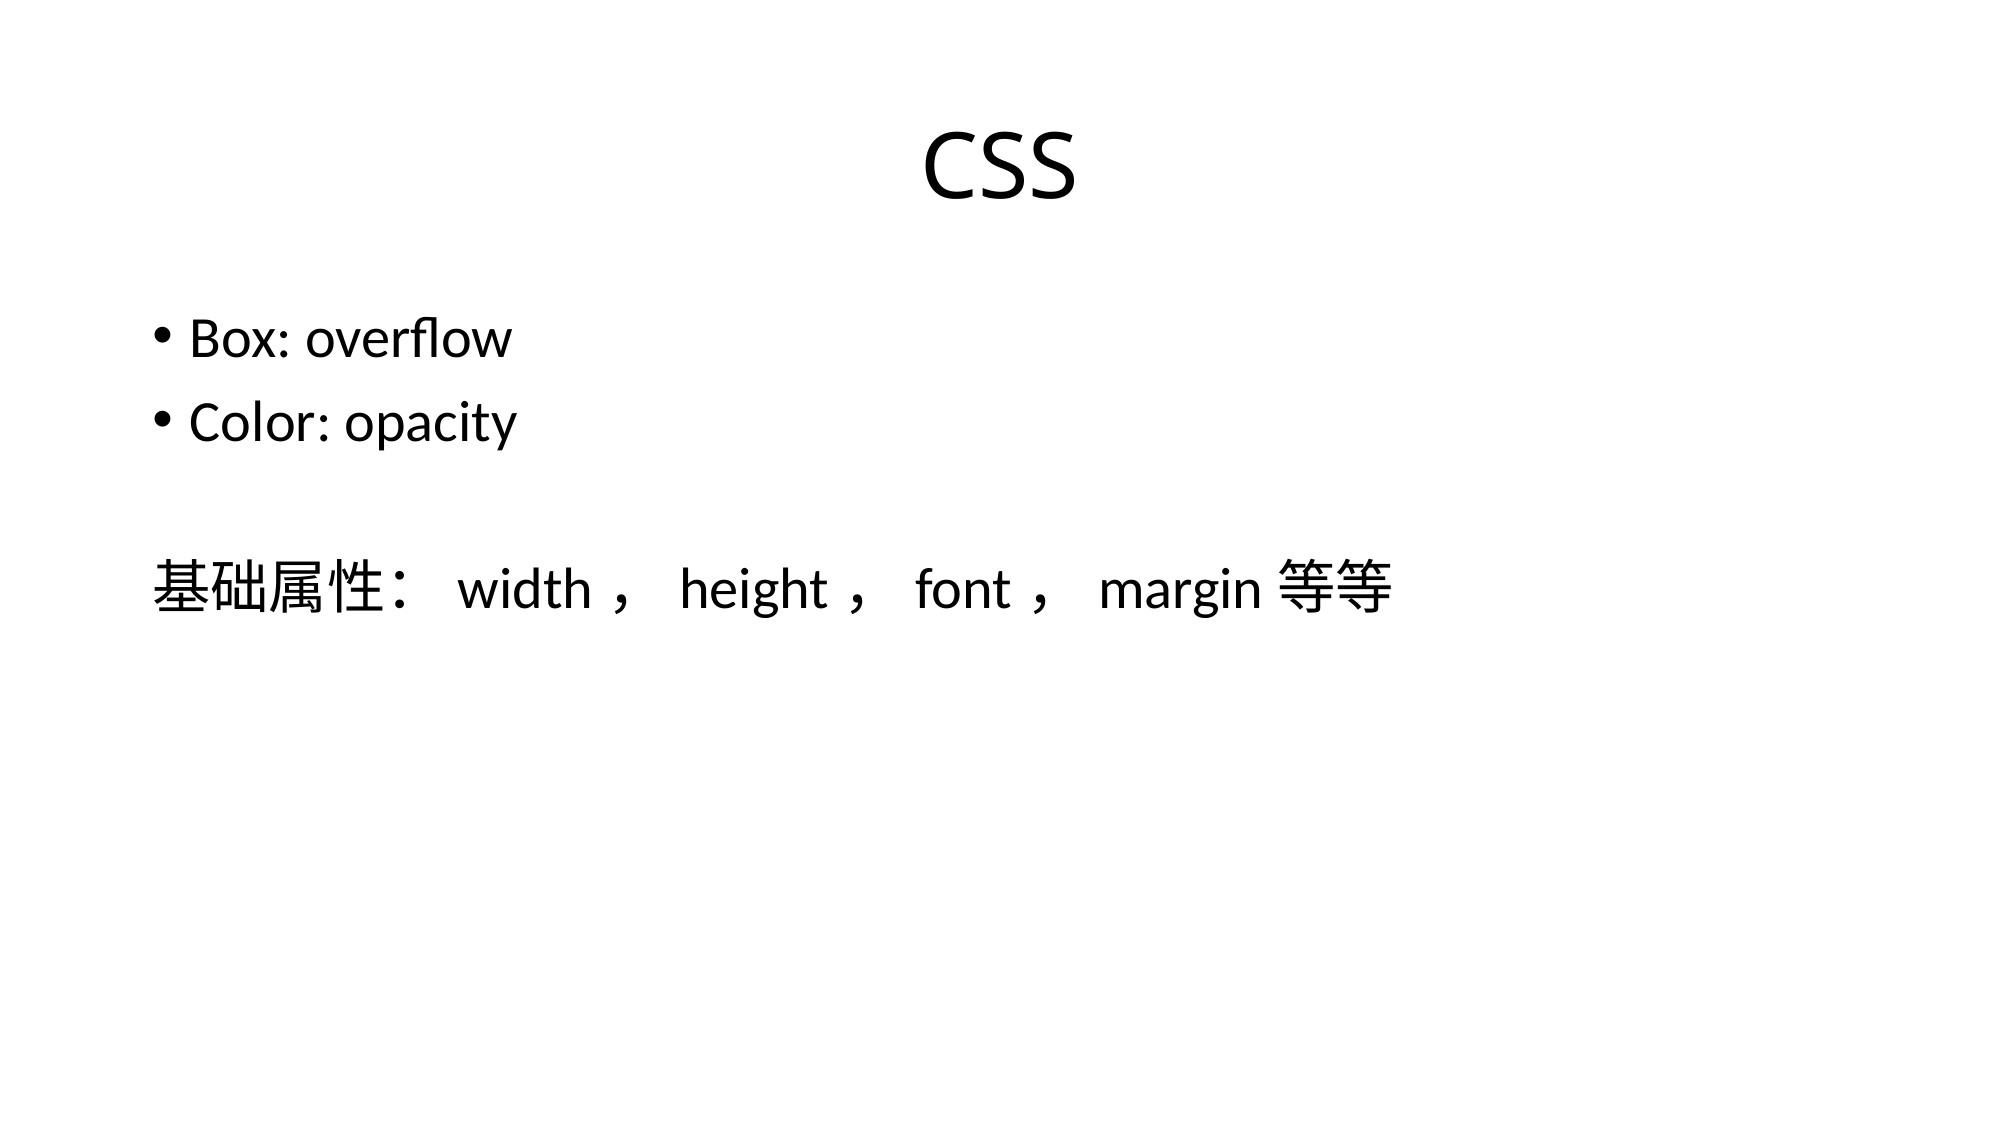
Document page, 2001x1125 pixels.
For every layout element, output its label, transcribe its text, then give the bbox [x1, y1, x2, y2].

list Box: overflow Color: opacity 基础属性：width，height，font，margin等等 [137, 299, 1863, 1014]
title CSS [137, 59, 1863, 278]
